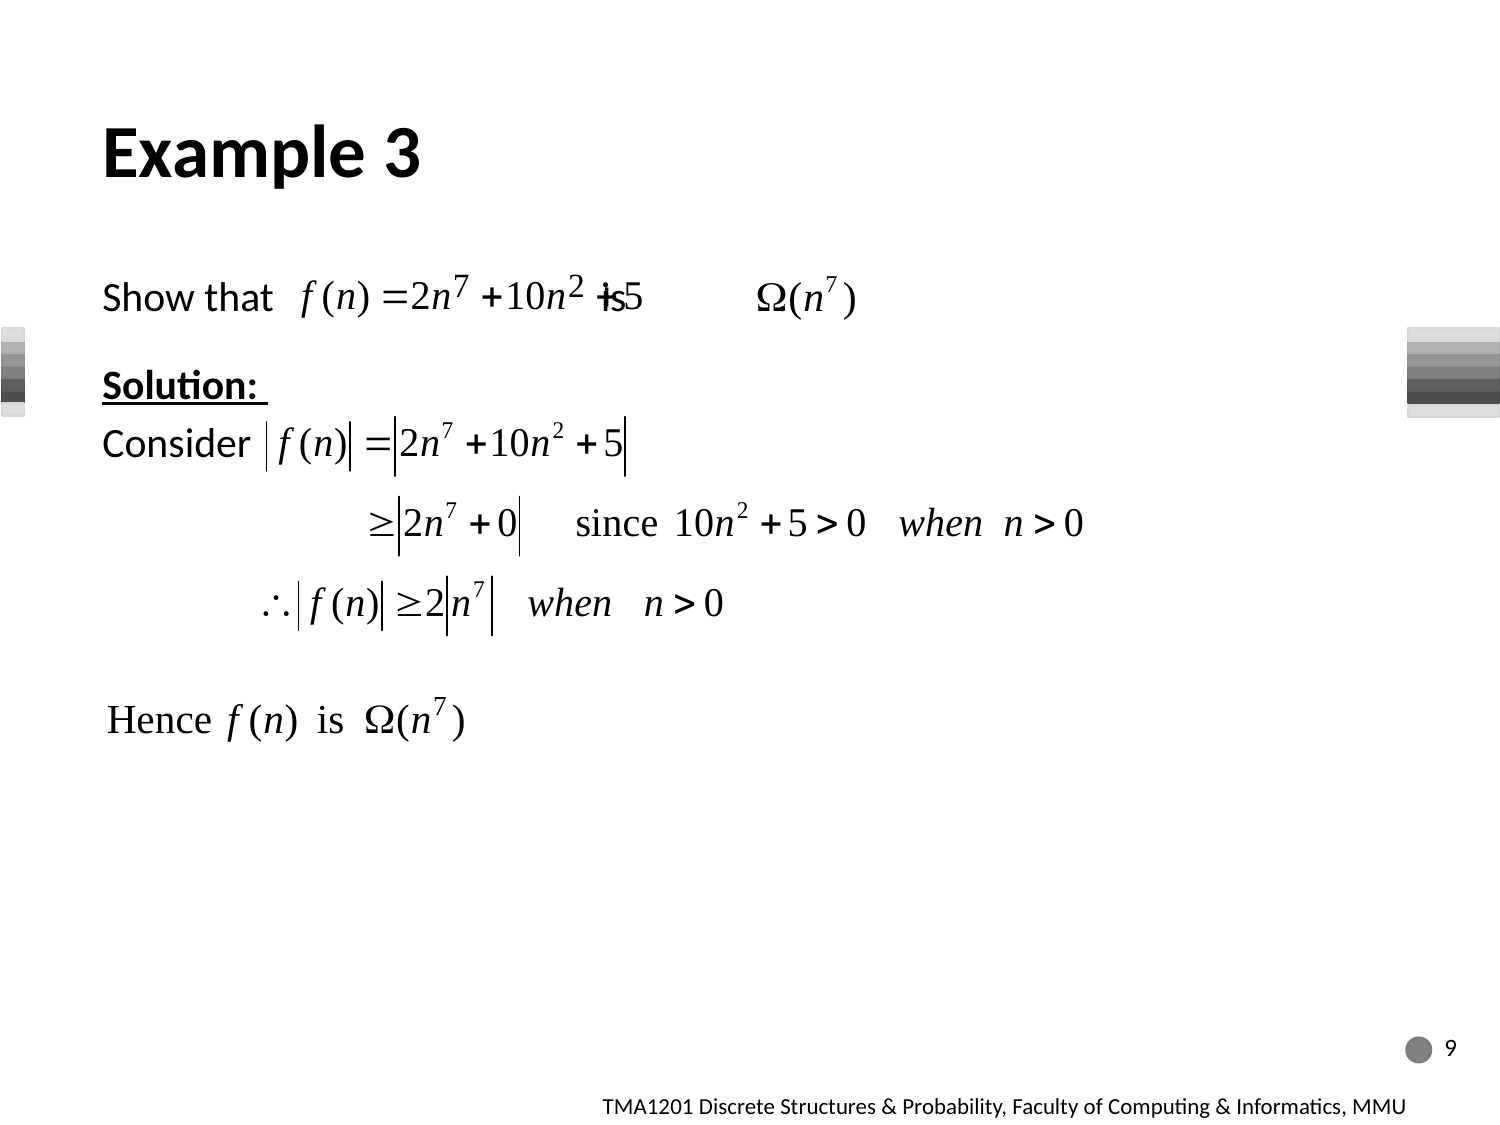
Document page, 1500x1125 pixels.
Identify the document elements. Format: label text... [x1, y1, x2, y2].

text_box Show that is . Solution: Consider [87, 262, 1350, 1050]
slide_number 9 [1429, 1009, 1500, 1085]
title Example 3 [87, 12, 1350, 200]
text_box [286, 261, 649, 328]
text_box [258, 406, 1092, 646]
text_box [99, 685, 473, 752]
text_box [749, 265, 866, 330]
